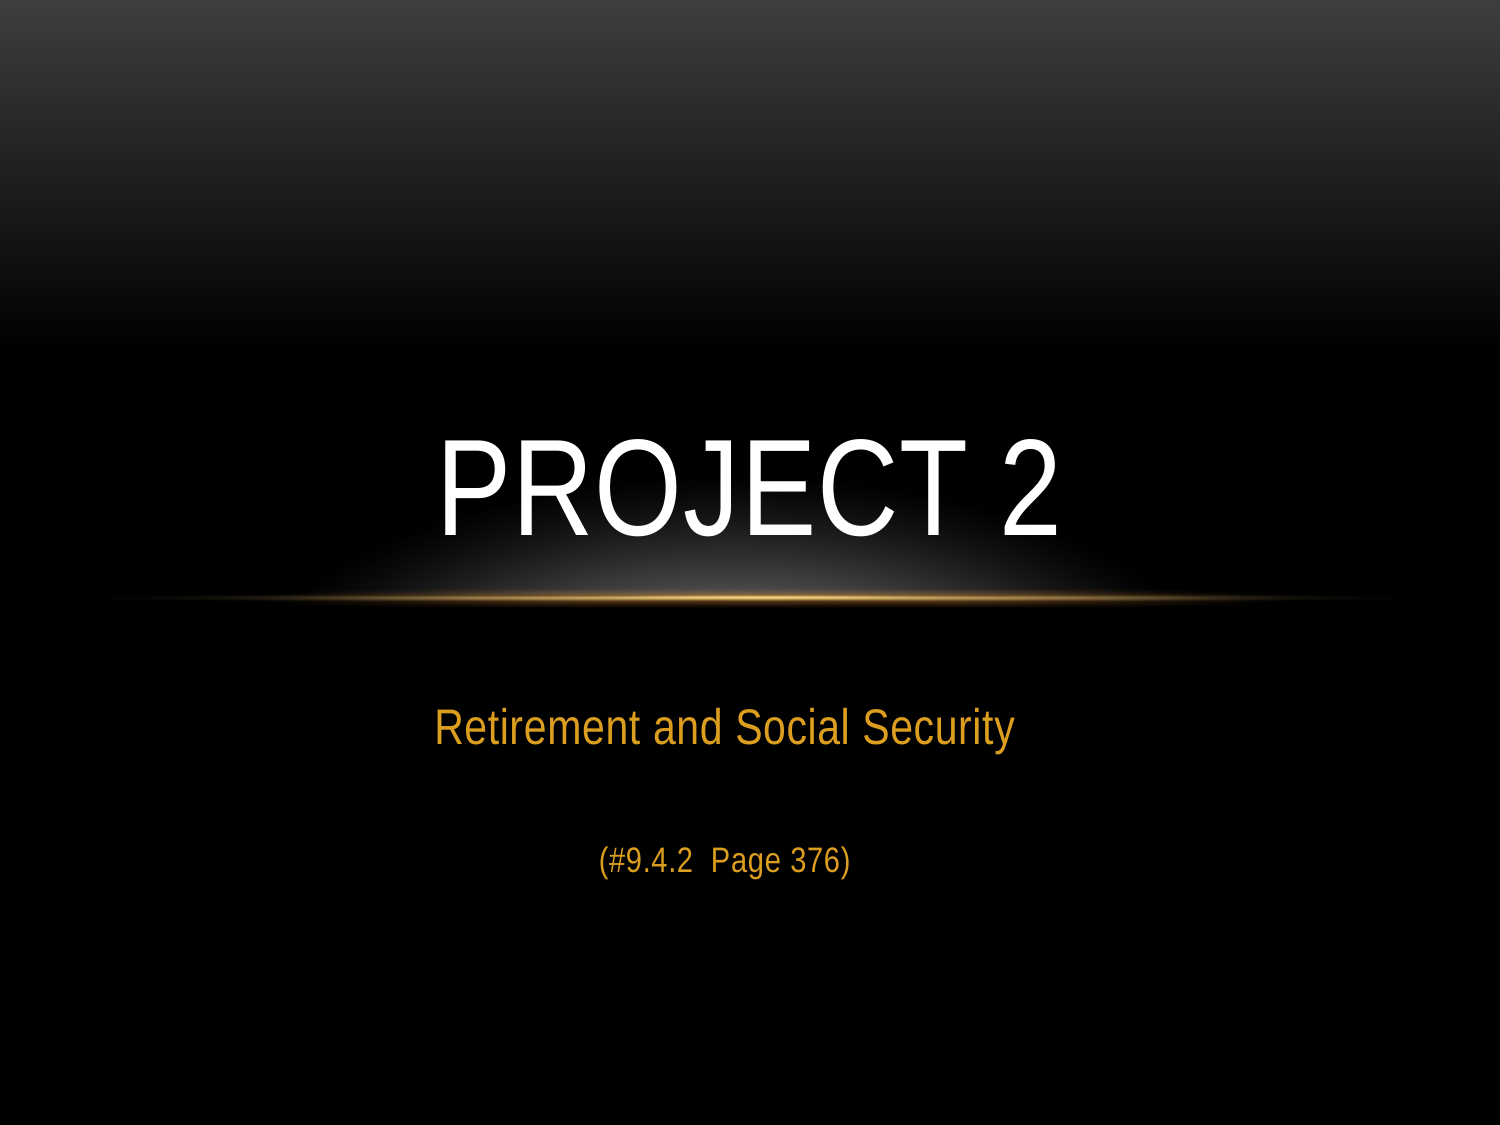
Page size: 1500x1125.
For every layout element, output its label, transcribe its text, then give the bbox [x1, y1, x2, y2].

title Project 2 [112, 329, 1388, 571]
subtitle Retirement and Social Security (#9.4.2 Page 376) [200, 687, 1250, 925]
picture [0, 0, 1500, 750]
